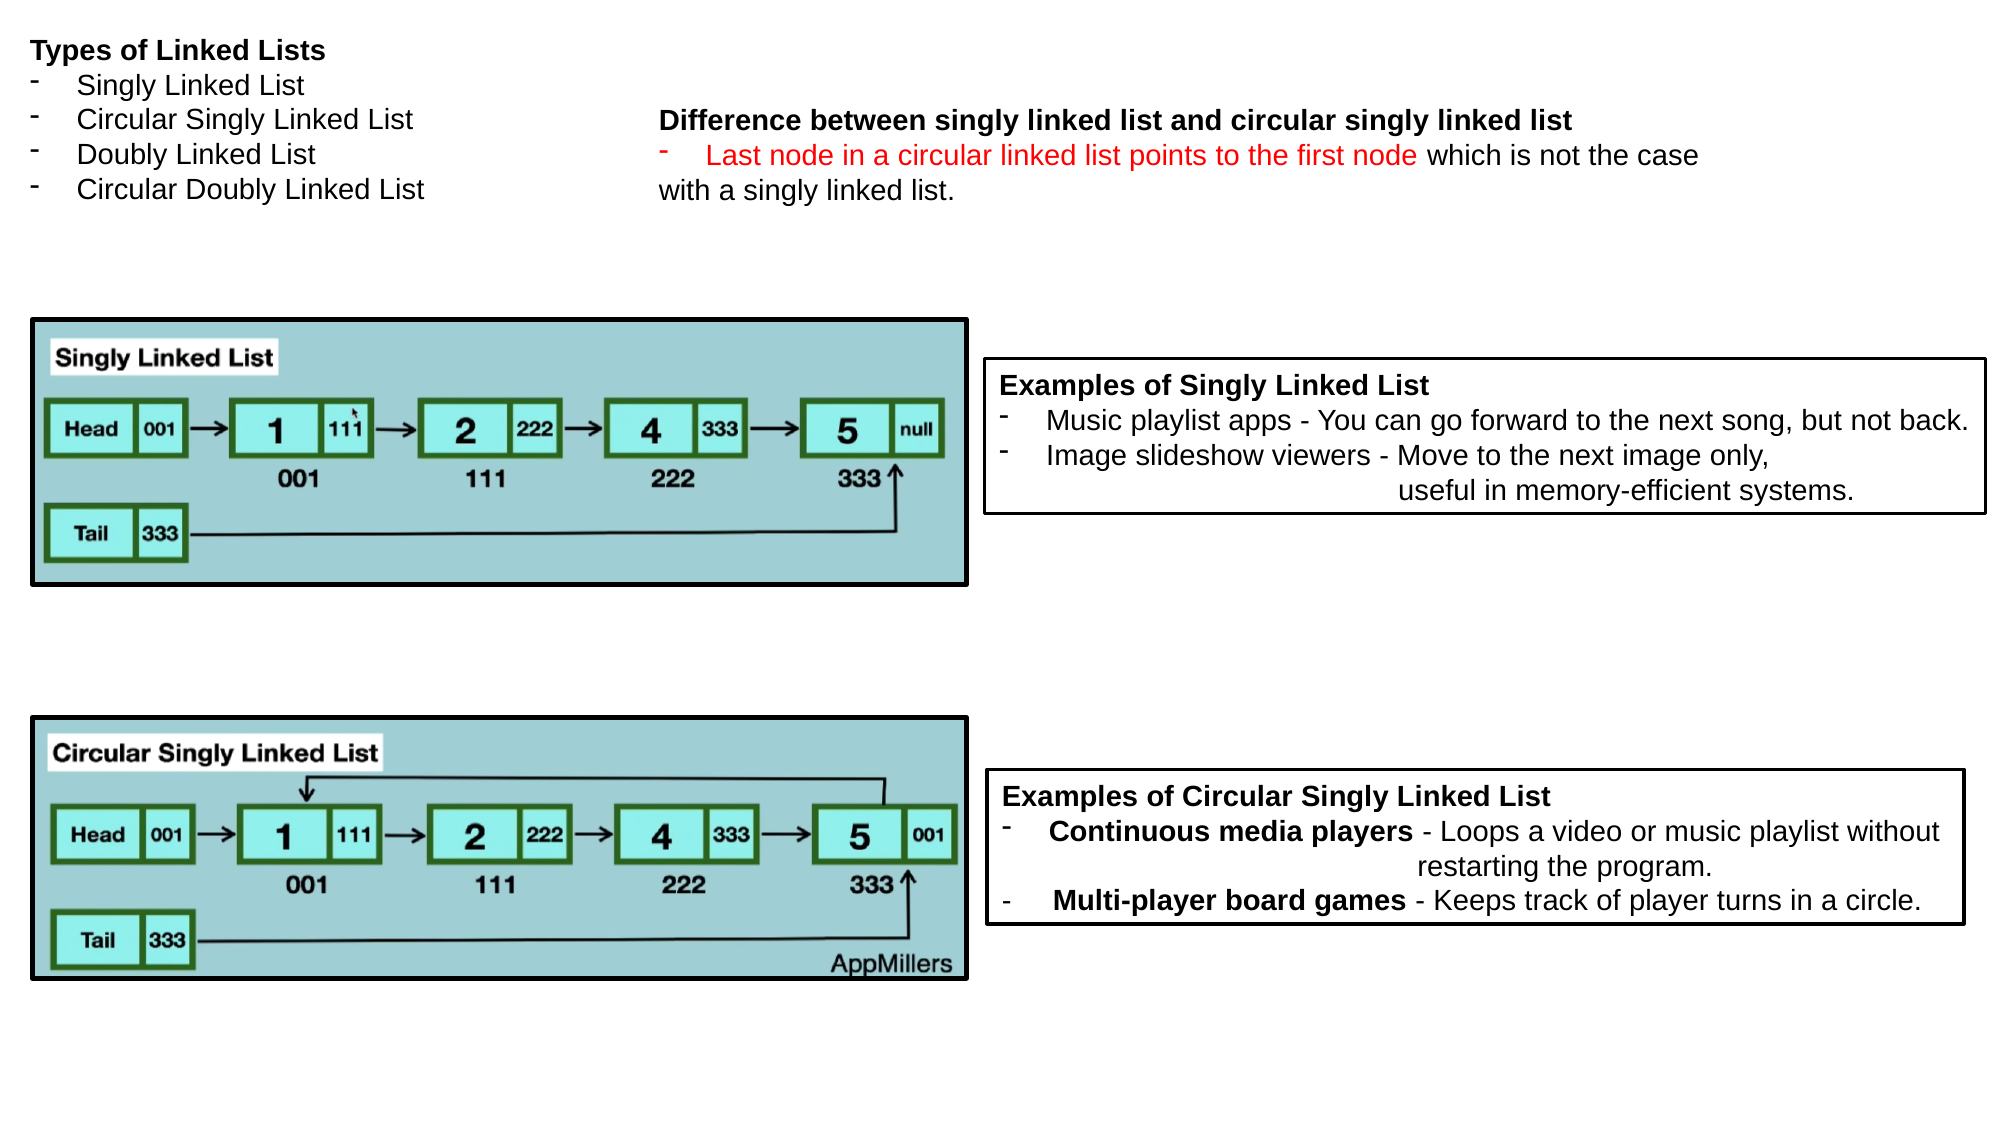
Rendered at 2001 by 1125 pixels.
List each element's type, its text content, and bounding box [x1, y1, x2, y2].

picture [34, 719, 965, 976]
picture [34, 321, 965, 583]
text_box Examples of Singly Linked List Music playlist apps - You can go forward to the next song, but not back. Image slideshow viewers - Move to the next image only, useful in memory-efficient systems. [984, 358, 1986, 514]
text_box Types of Linked Lists Singly Linked List Circular Singly Linked List Doubly Linked List Circular Doubly Linked List [15, 23, 441, 213]
text_box Examples of Circular Singly Linked List Continuous media players - Loops a video or music playlist without restarting the program. - Multi-player board games - Keeps track of player turns in a circle. [987, 769, 1964, 925]
text_box Difference between singly linked list and circular singly linked list Last node in a circular linked list points to the first node which is not the case with a singly linked list. [643, 94, 1723, 214]
